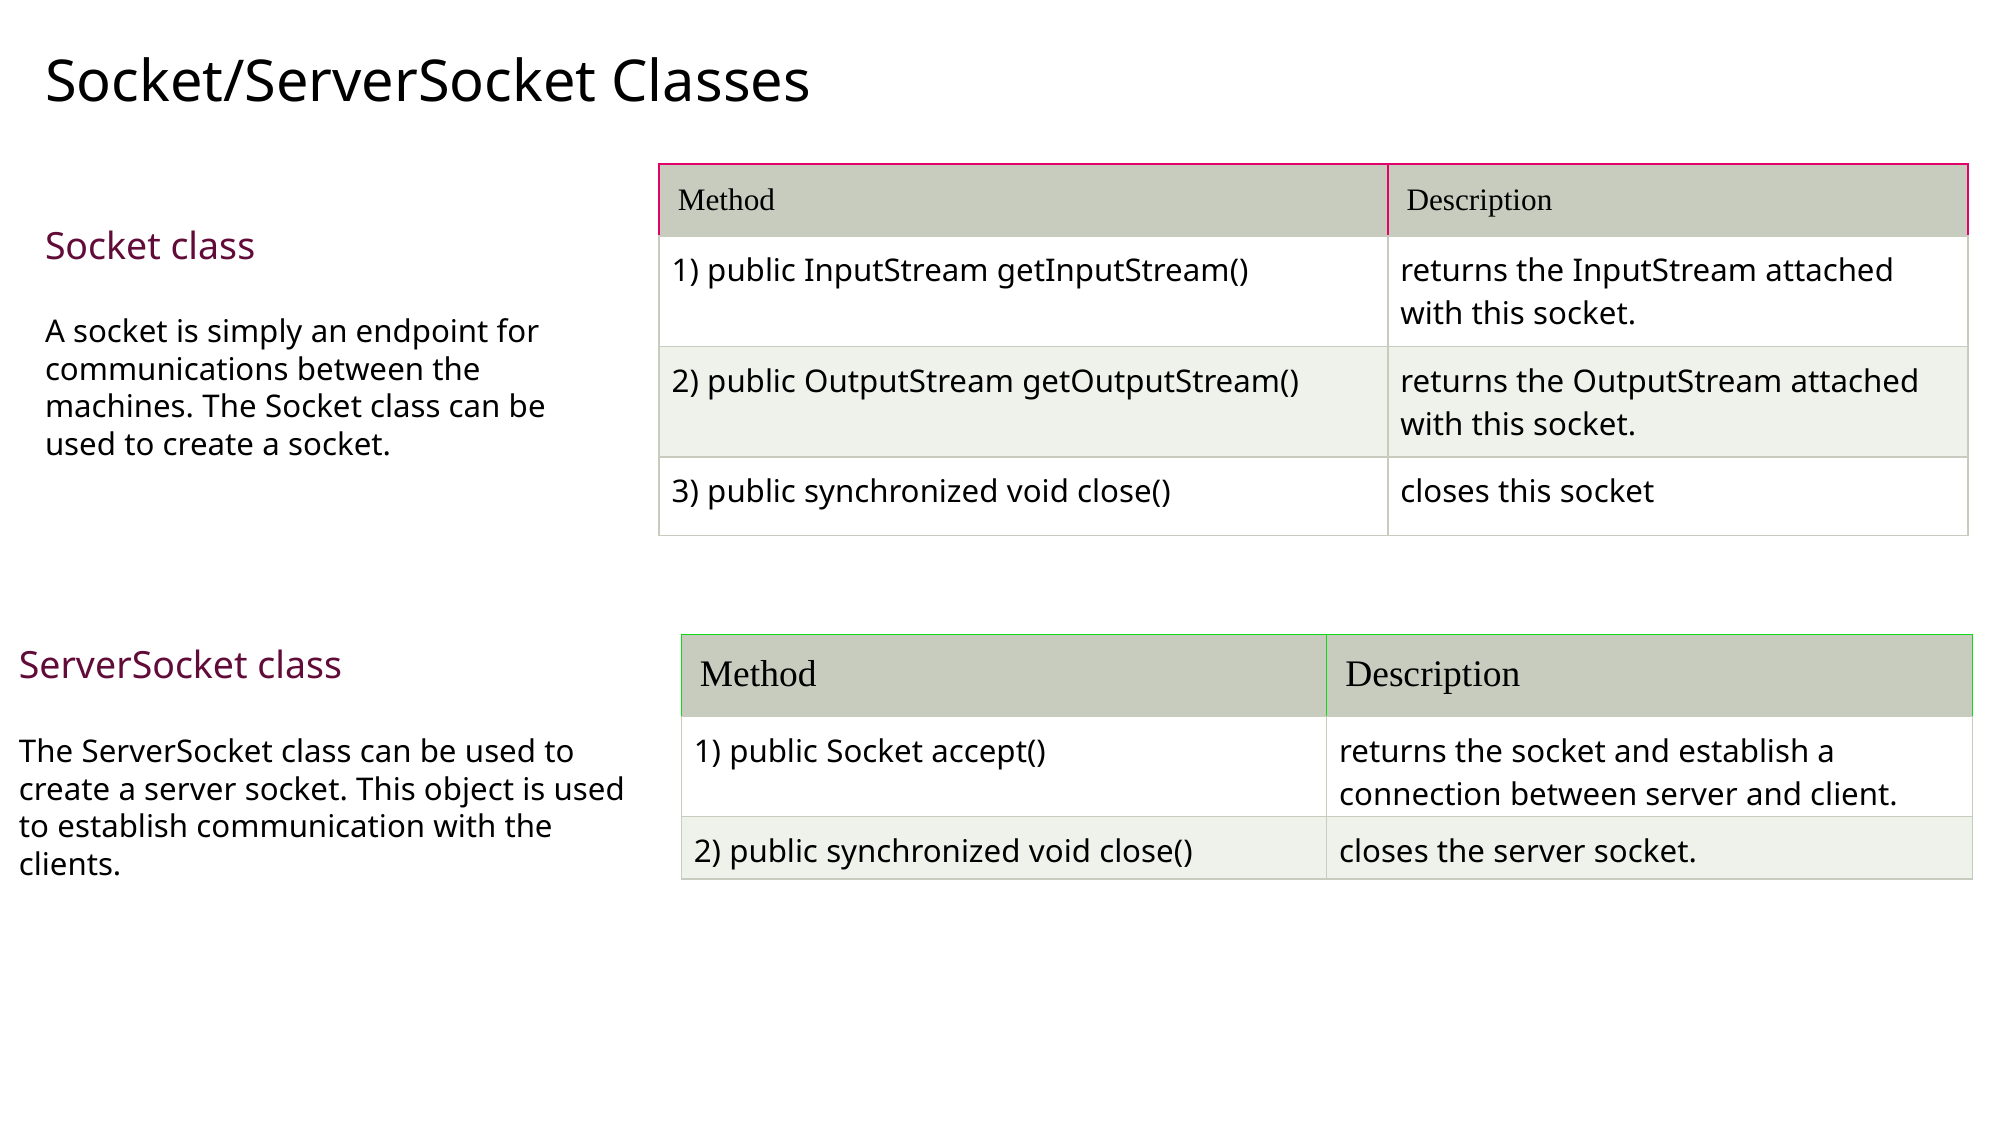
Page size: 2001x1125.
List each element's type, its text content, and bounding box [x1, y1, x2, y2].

text_box Socket class A socket is simply an endpoint for communications between the machines. The Socket class can be used to create a socket. [30, 214, 612, 514]
table_cell 1) public InputStream getInputStream() [660, 237, 1387, 346]
table_cell returns the InputStream attached with this socket. [1389, 237, 1967, 346]
table_cell 2) public OutputStream getOutputStream() [660, 347, 1387, 456]
table_cell 2) public synchronized void close() [682, 817, 1326, 878]
title Socket/ServerSocket Classes [30, 26, 979, 139]
table_header Description [1327, 635, 1972, 716]
table_header Description [1389, 165, 1967, 235]
table_header Method [660, 165, 1387, 235]
table_cell returns the socket and establish a connection between server and client. [1327, 717, 1972, 816]
text_box ServerSocket class The ServerSocket class can be used to create a server socket. This object is used to establish communication with the clients. [4, 634, 645, 889]
table_cell 1) public Socket accept() [682, 717, 1326, 816]
table_header Method [682, 635, 1326, 716]
table_cell closes this socket [1389, 458, 1967, 535]
table_cell returns the OutputStream attached with this socket. [1389, 347, 1967, 456]
table_cell closes the server socket. [1327, 817, 1972, 878]
table_cell 3) public synchronized void close() [660, 458, 1387, 535]
